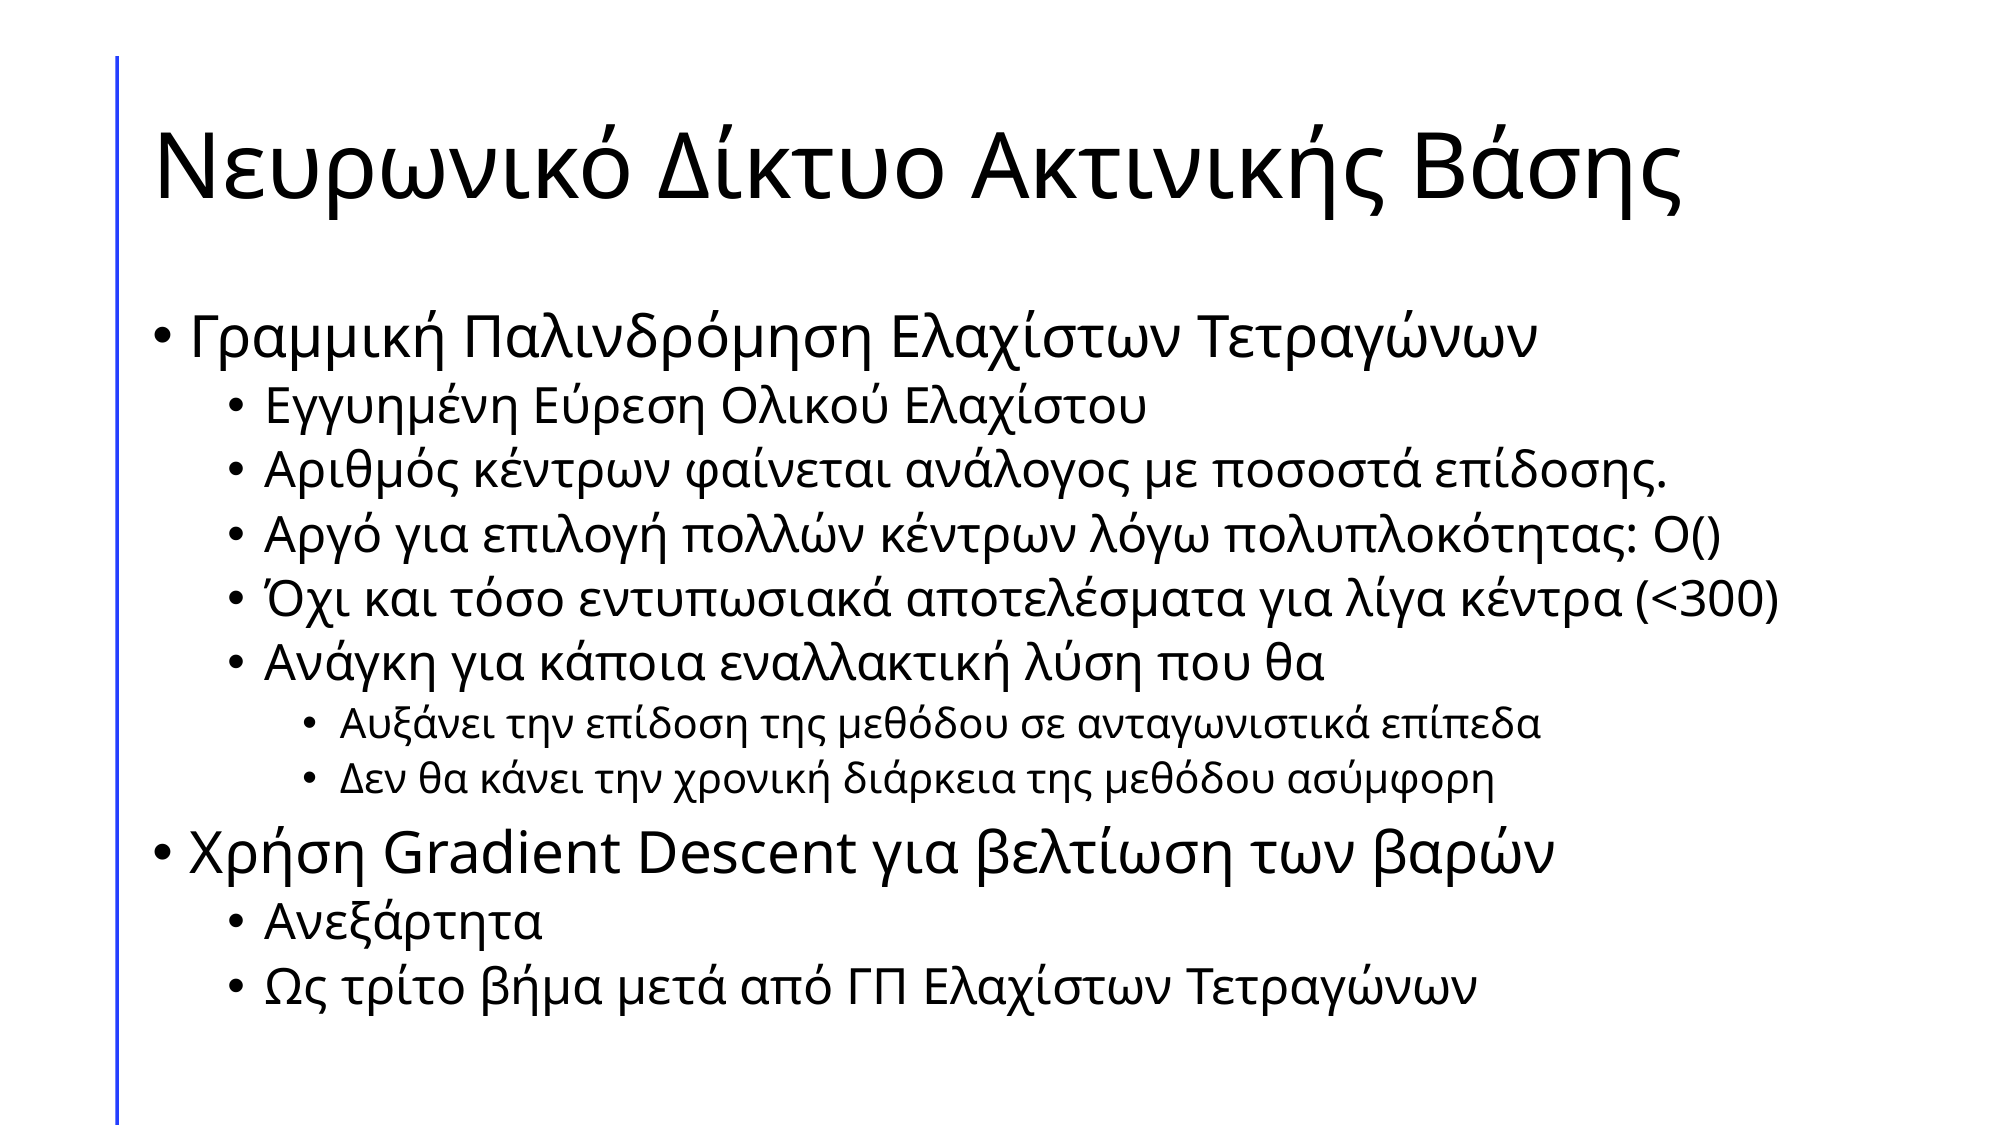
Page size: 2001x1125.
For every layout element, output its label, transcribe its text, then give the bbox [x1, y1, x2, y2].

title Νευρωνικό Δίκτυο Ακτινικής Βάσης [137, 59, 1863, 278]
